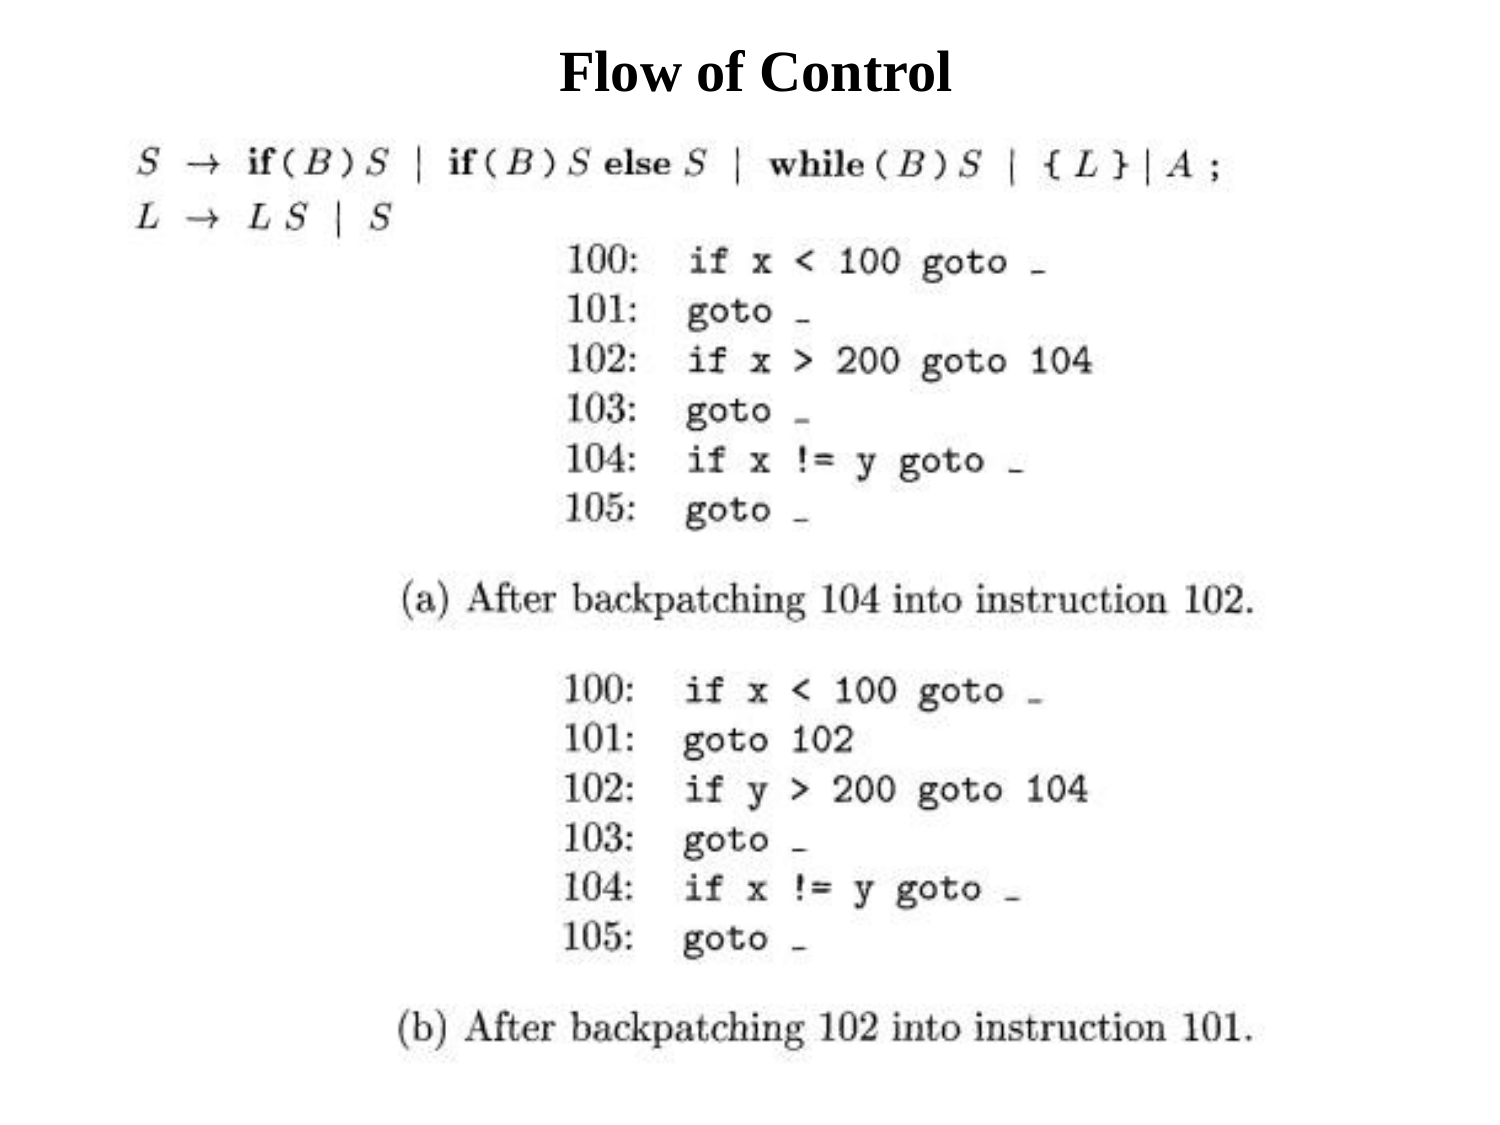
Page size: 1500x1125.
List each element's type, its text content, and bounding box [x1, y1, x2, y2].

title Flow of Control [37, 24, 1475, 111]
picture [74, 121, 1280, 1076]
